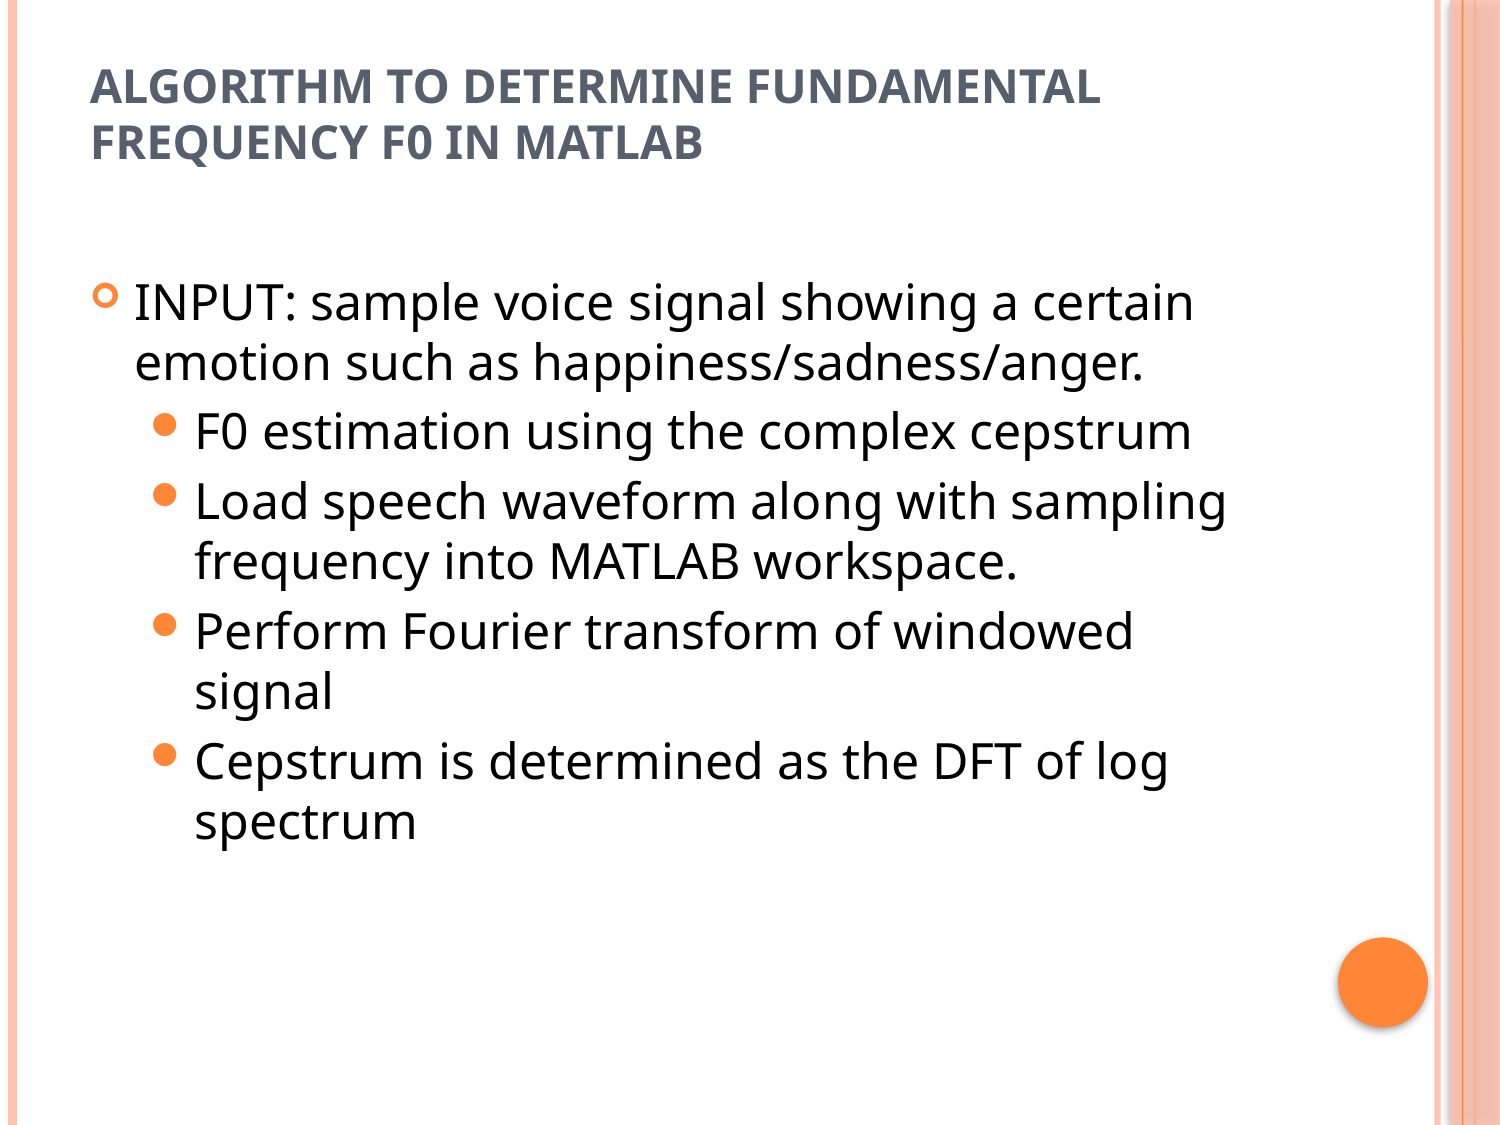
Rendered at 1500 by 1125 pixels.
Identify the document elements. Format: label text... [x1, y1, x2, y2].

list INPUT: sample voice signal showing a certain emotion such as happiness/sadness/anger. F0 estimation using the complex cepstrum Load speech waveform along with sampling frequency into MATLAB workspace. Perform Fourier transform of windowed signal Cepstrum is determined as the DFT of log spectrum [75, 262, 1300, 1062]
title Algorithm to determine fundamental frequency F0 in MATLAB [75, 45, 1300, 233]
